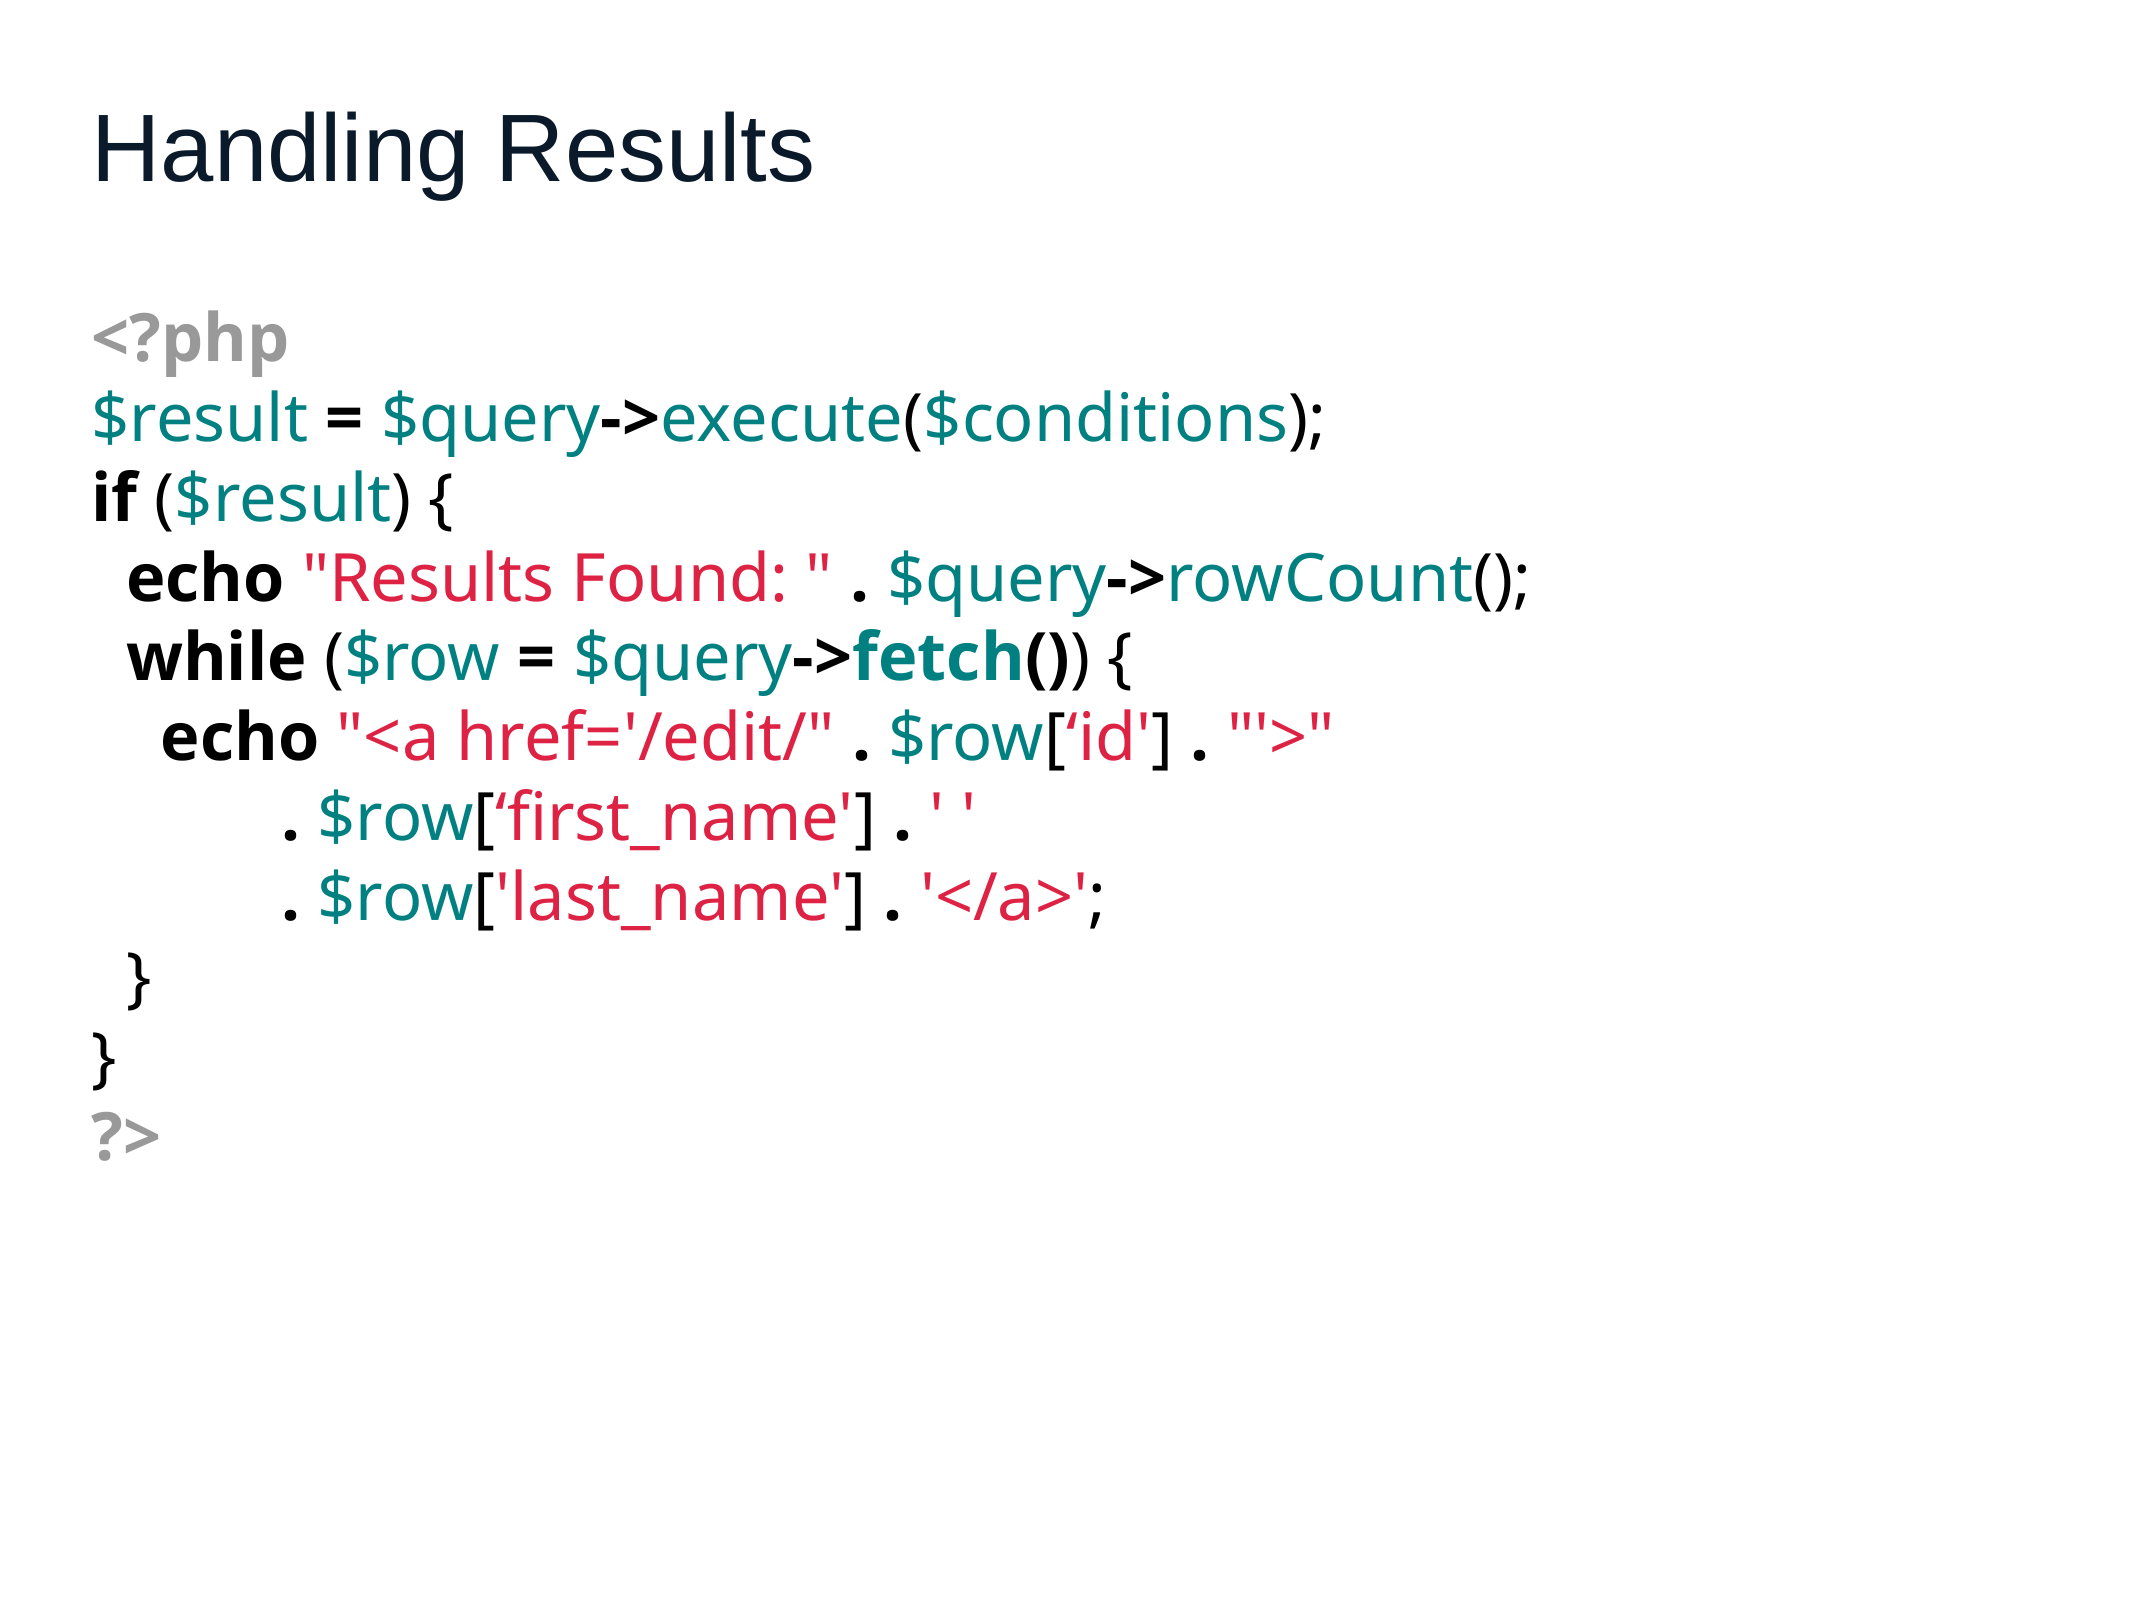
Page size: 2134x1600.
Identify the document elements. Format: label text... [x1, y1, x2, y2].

list <?php $result = $query->execute($conditions); if ($result) { echo "Results Found: " . $query->rowCount(); while ($row = $query->fetch()) { echo "<a href='/edit/" . $row[‘id'] . "'>" . $row[‘first_name'] . ' ' . $row['last_name'] . '</a>'; } } ?> [91, 295, 2043, 1488]
title Handling Results [91, 1, 2043, 295]
